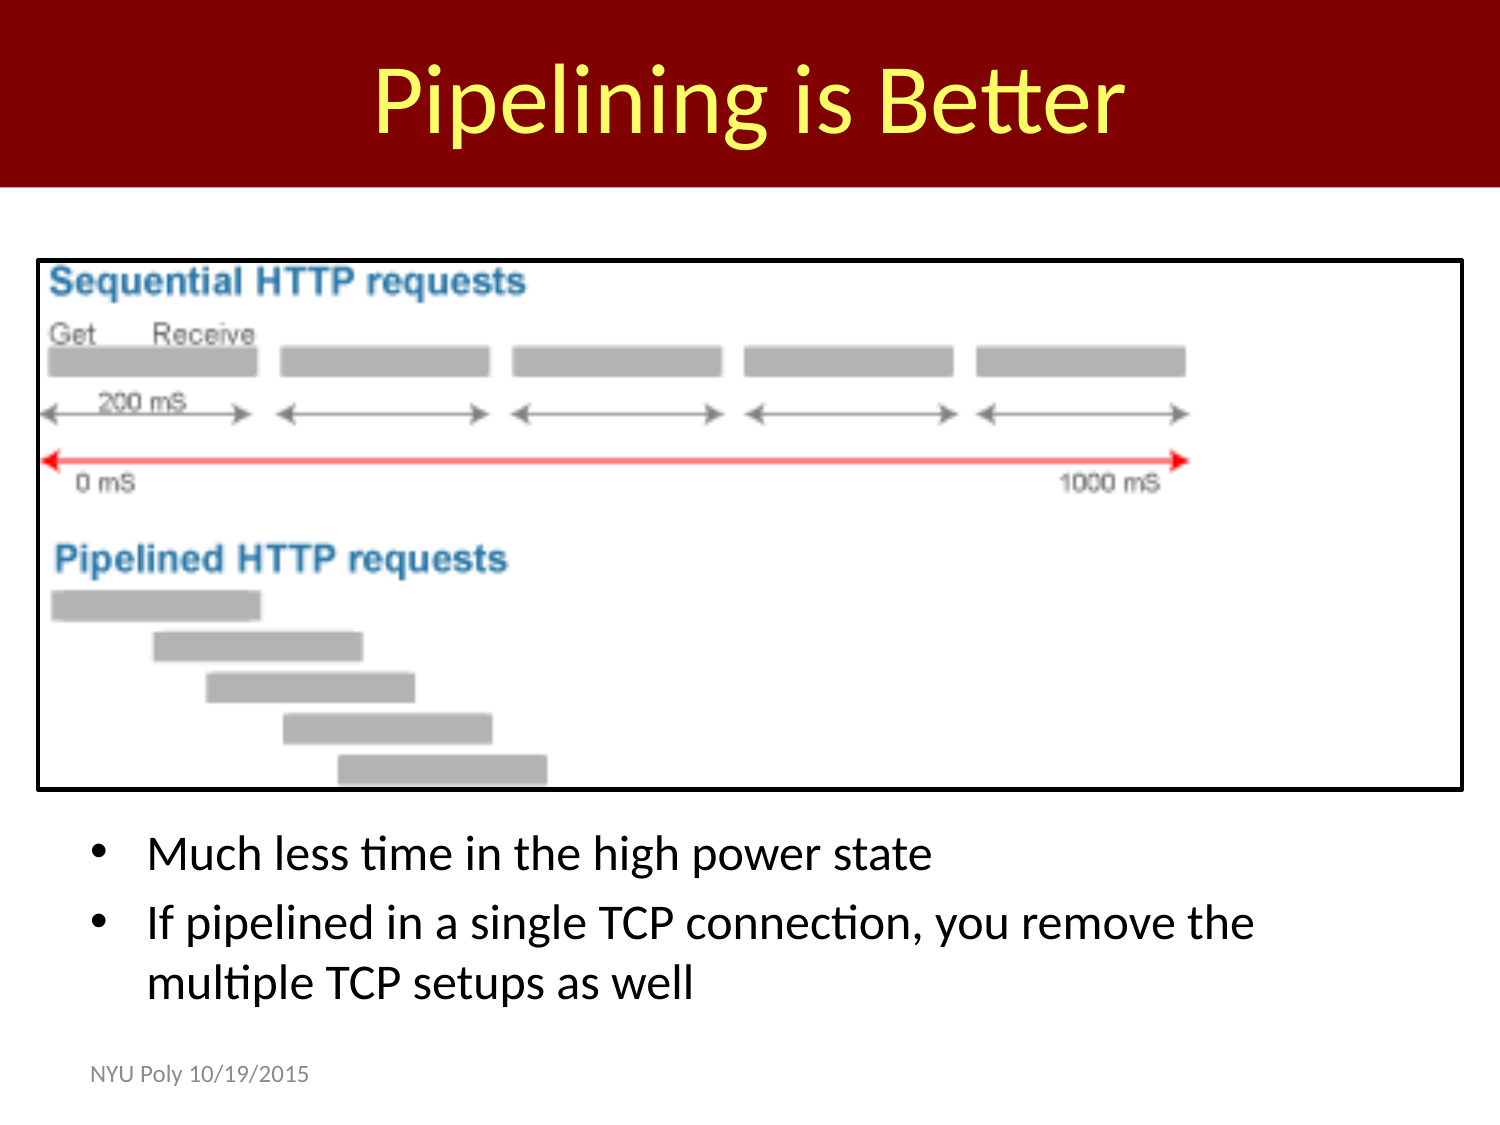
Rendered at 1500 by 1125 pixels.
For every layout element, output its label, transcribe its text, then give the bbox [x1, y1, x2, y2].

text_box Pipelining is Better [0, 0, 1500, 190]
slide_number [75, 1042, 425, 1103]
list Much less time in the high power state If pipelined in a single TCP connection, you remove the multiple TCP setups as well [75, 812, 1425, 1030]
picture [39, 262, 1461, 788]
